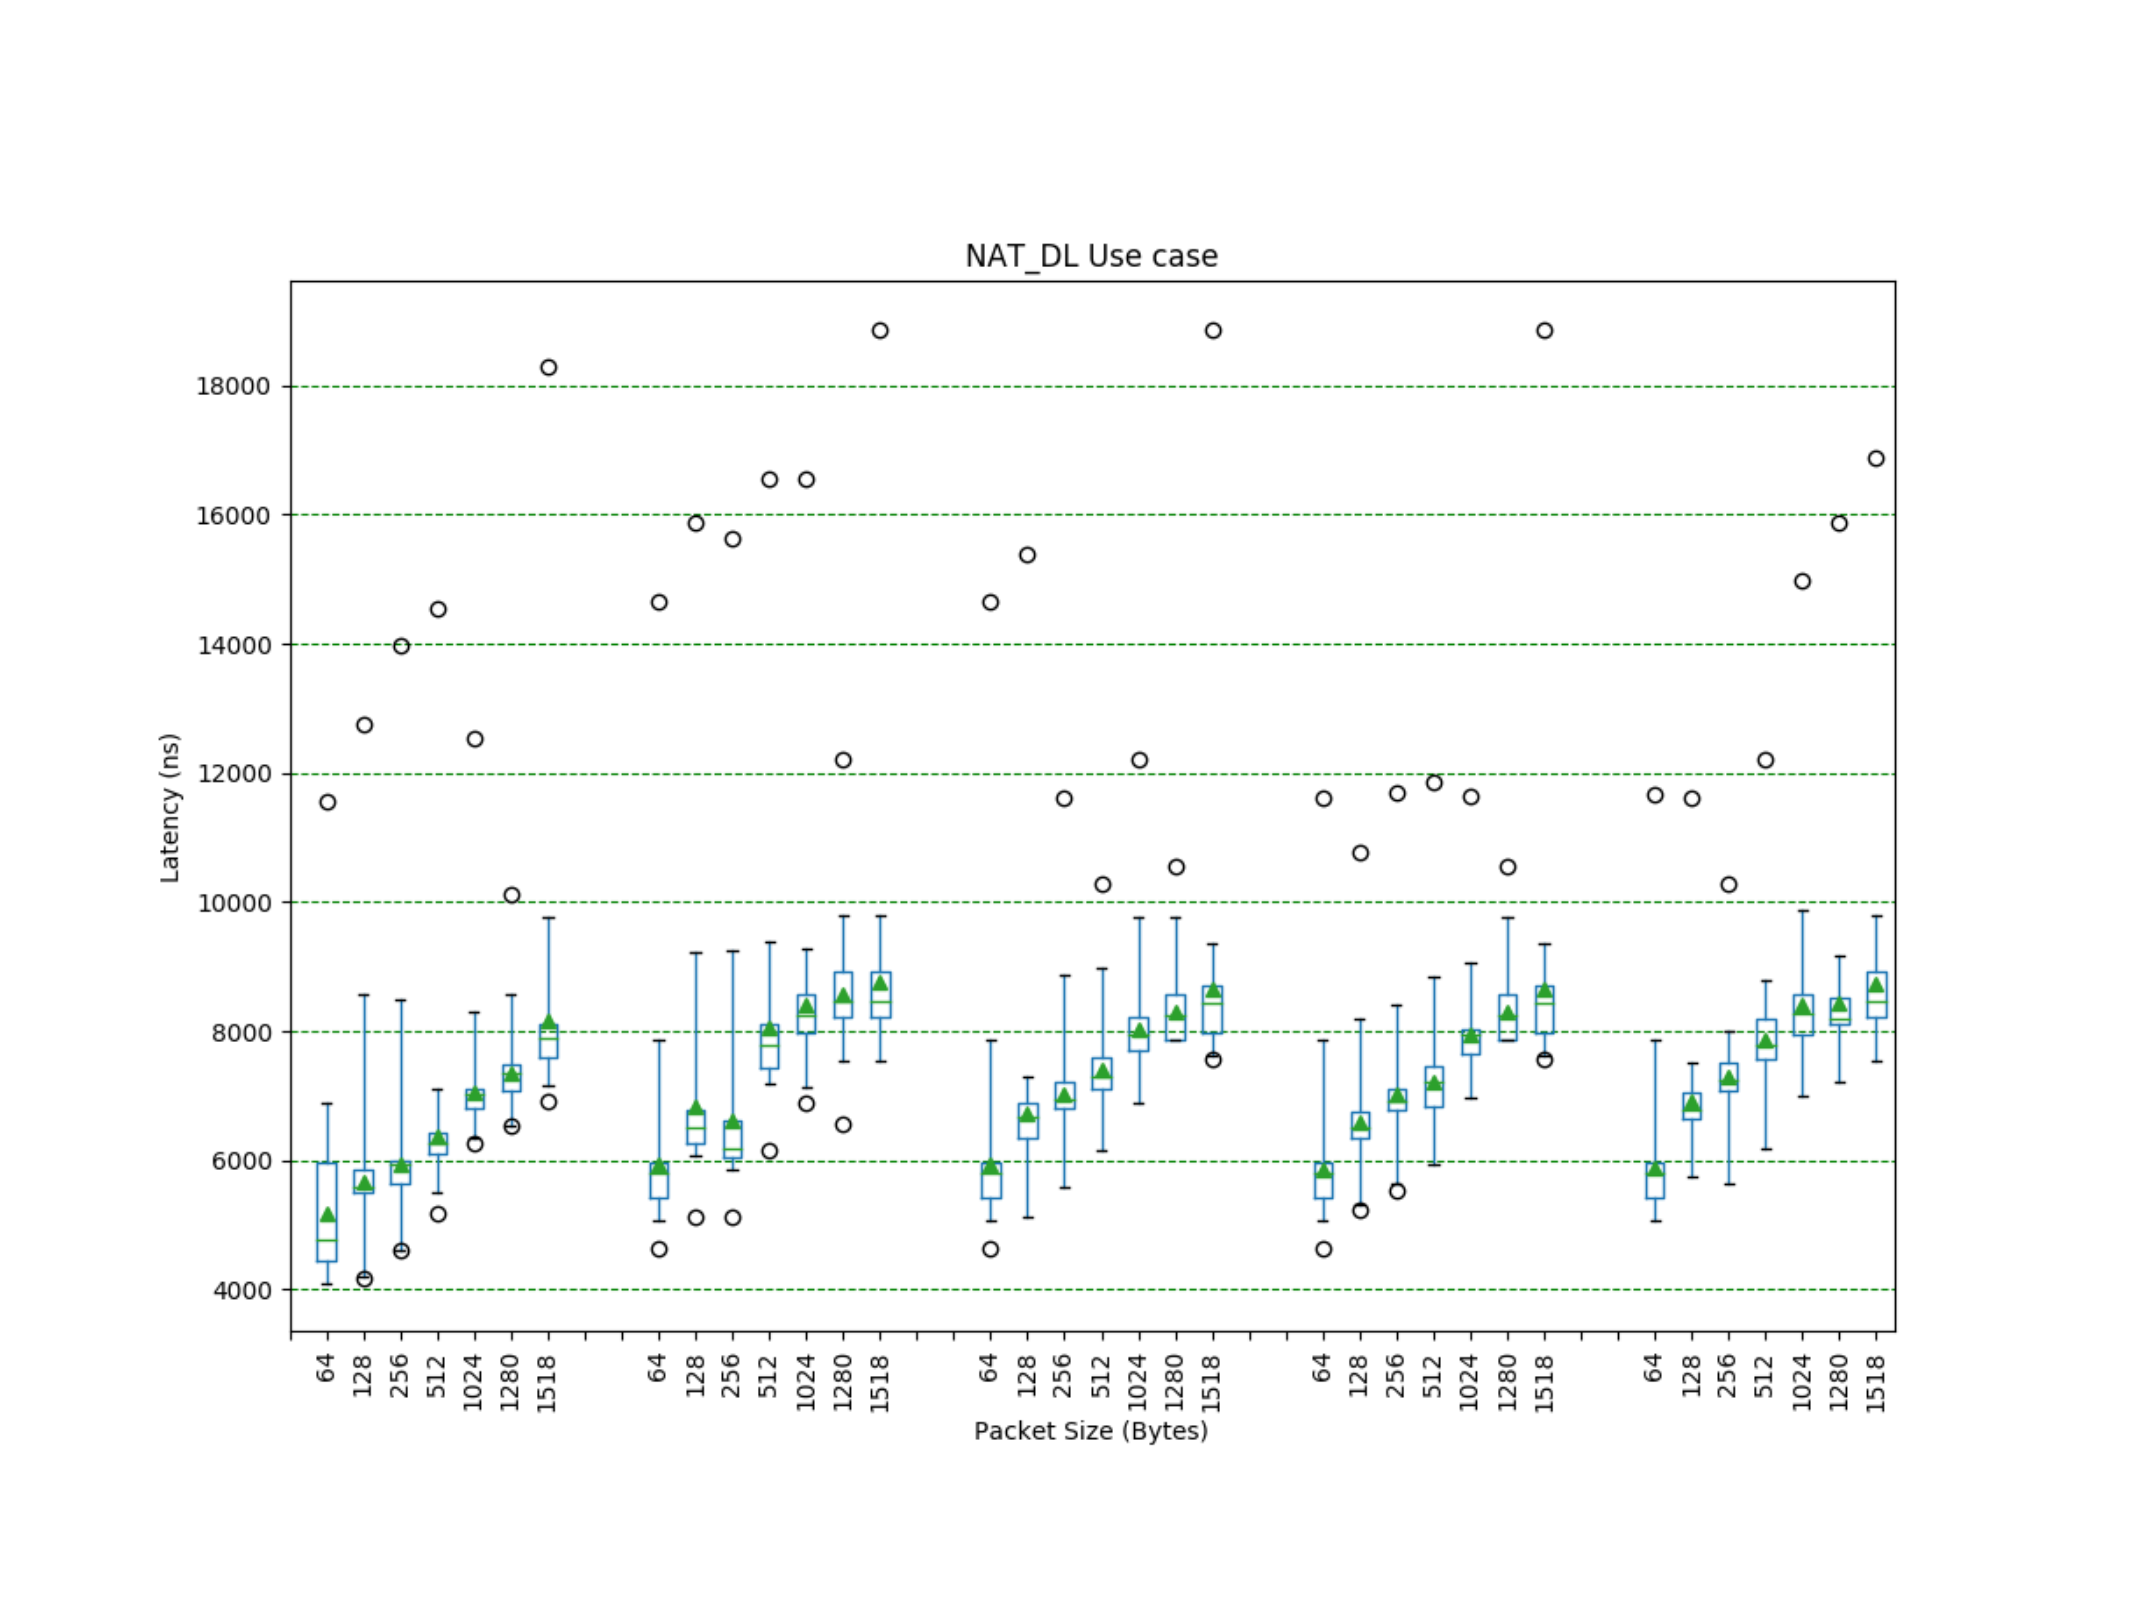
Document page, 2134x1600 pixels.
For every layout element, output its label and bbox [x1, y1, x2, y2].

picture [31, 118, 2102, 1482]
